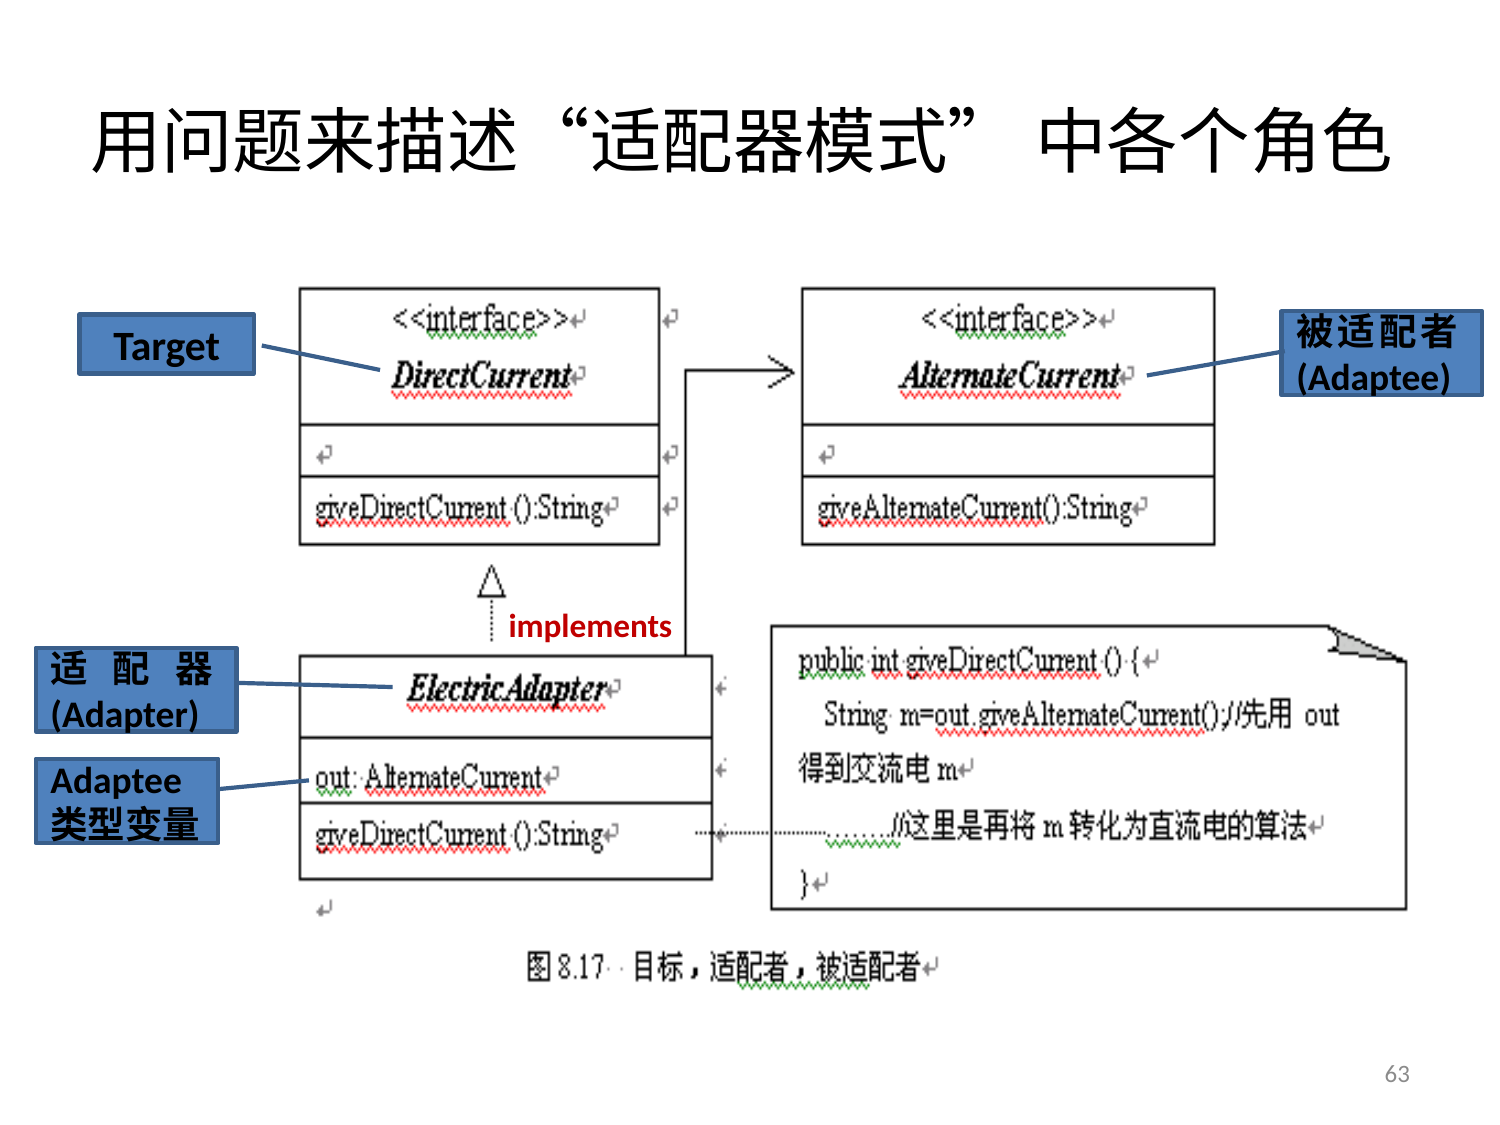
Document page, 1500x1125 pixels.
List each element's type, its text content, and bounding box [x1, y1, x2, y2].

text_box 适配器(Adapter) [34, 646, 290, 734]
text_box Adaptee类型变量 [34, 757, 290, 845]
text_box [295, 279, 1421, 993]
text_box 被适配者(Adaptee) [1424, 309, 1484, 397]
text_box Target [261, 343, 290, 354]
slide_number 63 [1074, 1042, 1425, 1103]
title 用问题来描述“适配器模式” 中各个角色 [75, 45, 1425, 233]
text_box Target [77, 312, 256, 376]
